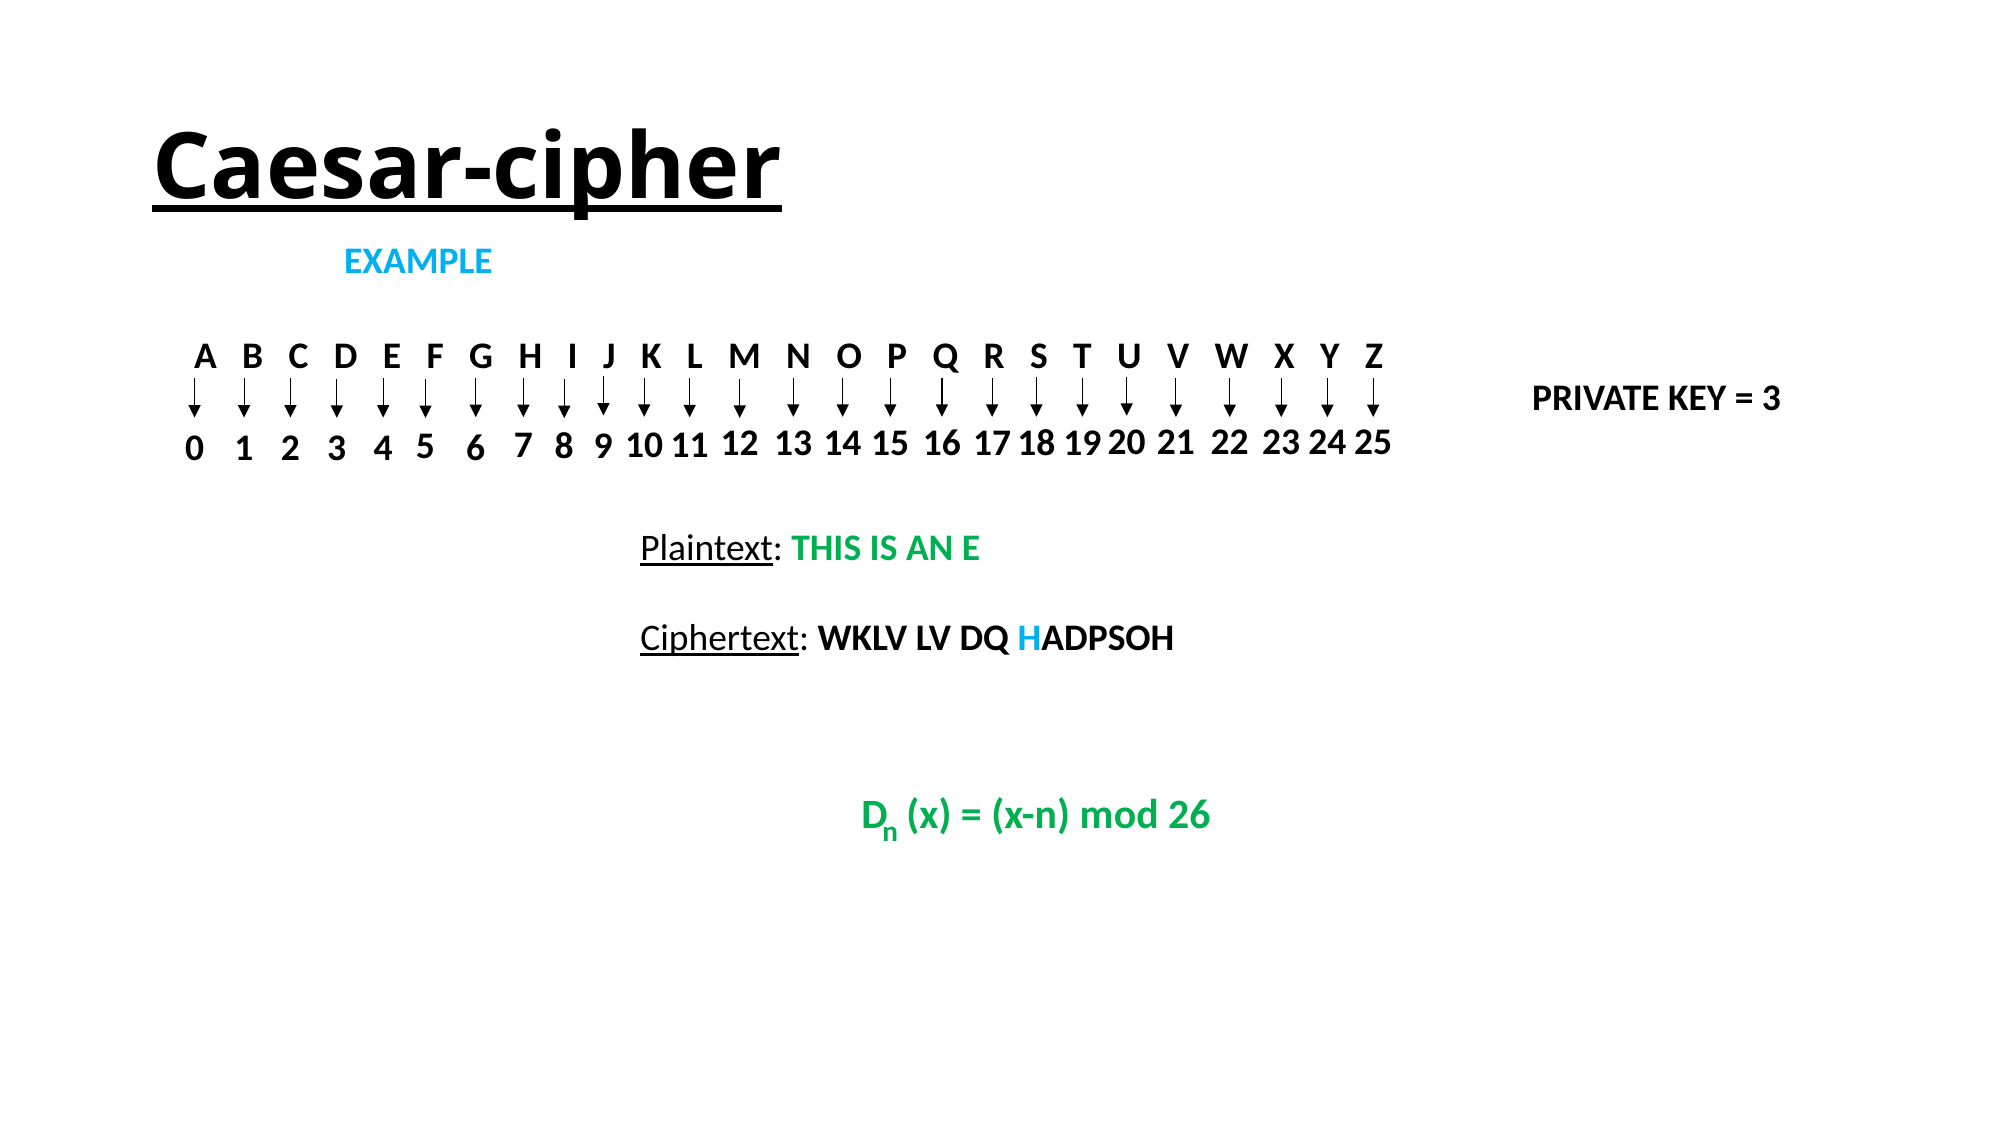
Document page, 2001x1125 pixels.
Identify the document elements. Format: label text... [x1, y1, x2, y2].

text_box 15 [856, 410, 908, 471]
text_box 13 [759, 410, 808, 471]
text_box 12 [705, 410, 759, 471]
text_box 2 [265, 415, 315, 476]
text_box 0 [170, 415, 219, 476]
text_box Plaintext: THIS IS AN E Ciphertext: WKLV LV DQ HADPSOH [625, 515, 1190, 666]
text_box 18 [1002, 410, 1048, 471]
text_box 20 [1092, 409, 1142, 470]
text_box n [867, 804, 914, 855]
text_box 7 [499, 412, 548, 473]
text_box PRIVATE KEY = 3 [1517, 365, 1805, 426]
title Caesar-cipher [137, 59, 1863, 278]
text_box 1 [219, 415, 265, 476]
text_box 14 [808, 410, 856, 471]
text_box 22 [1195, 409, 1247, 470]
text_box 5 [401, 413, 450, 474]
text_box 21 [1142, 409, 1195, 470]
text_box 19 [1048, 410, 1117, 471]
text_box 25 [1339, 409, 1408, 470]
text_box 9 [578, 413, 628, 474]
text_box 4 [358, 415, 408, 476]
text_box 3 [312, 416, 358, 476]
text_box 11 [655, 413, 724, 473]
text_box 8 [539, 413, 578, 474]
text_box 17 [958, 410, 1002, 471]
text_box 24 [1293, 409, 1339, 470]
text_box 6 [451, 415, 501, 475]
text_box 16 [908, 410, 958, 471]
text_box 10 [610, 412, 679, 473]
text_box A B C D E F G H I J K L M N O P Q R S T U V W X Y Z [136, 189, 1401, 474]
text_box D (x) = (x-n) mod 26 [846, 779, 1226, 844]
text_box 23 [1247, 409, 1293, 470]
